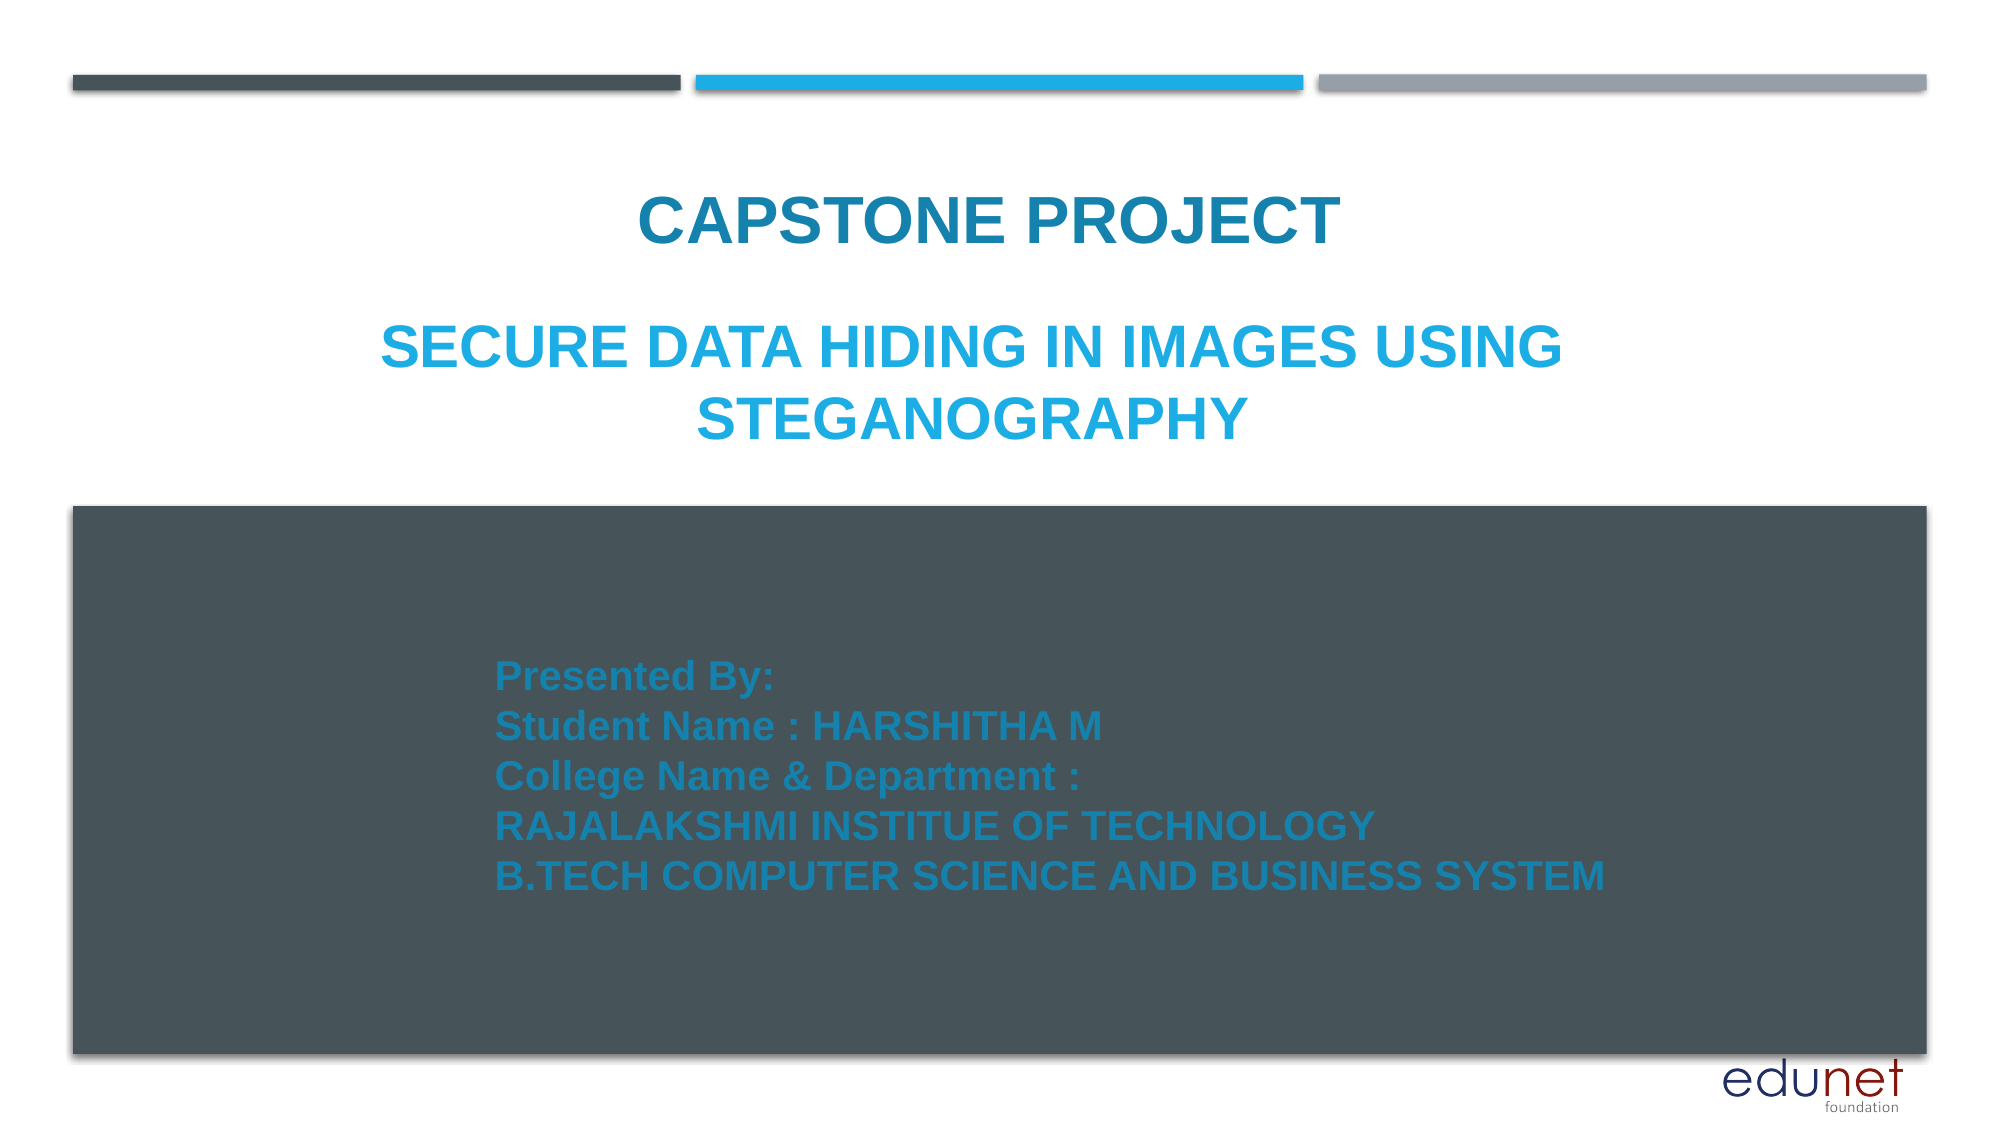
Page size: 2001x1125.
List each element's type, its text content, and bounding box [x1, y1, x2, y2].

title Secure Data Hiding in Images Using Steganography [222, 298, 1723, 460]
text_box Presented By: Student Name : HARSHITHA M College Name & Department : RAJALAKSHMI INSTITUE OF TECHNOLOGY B.TECH COMPUTER SCIENCE AND BUSINESS SYSTEM [479, 640, 1789, 907]
text_box CAPSTONE PROJECT [0, 169, 2000, 265]
picture [1719, 1056, 1905, 1116]
